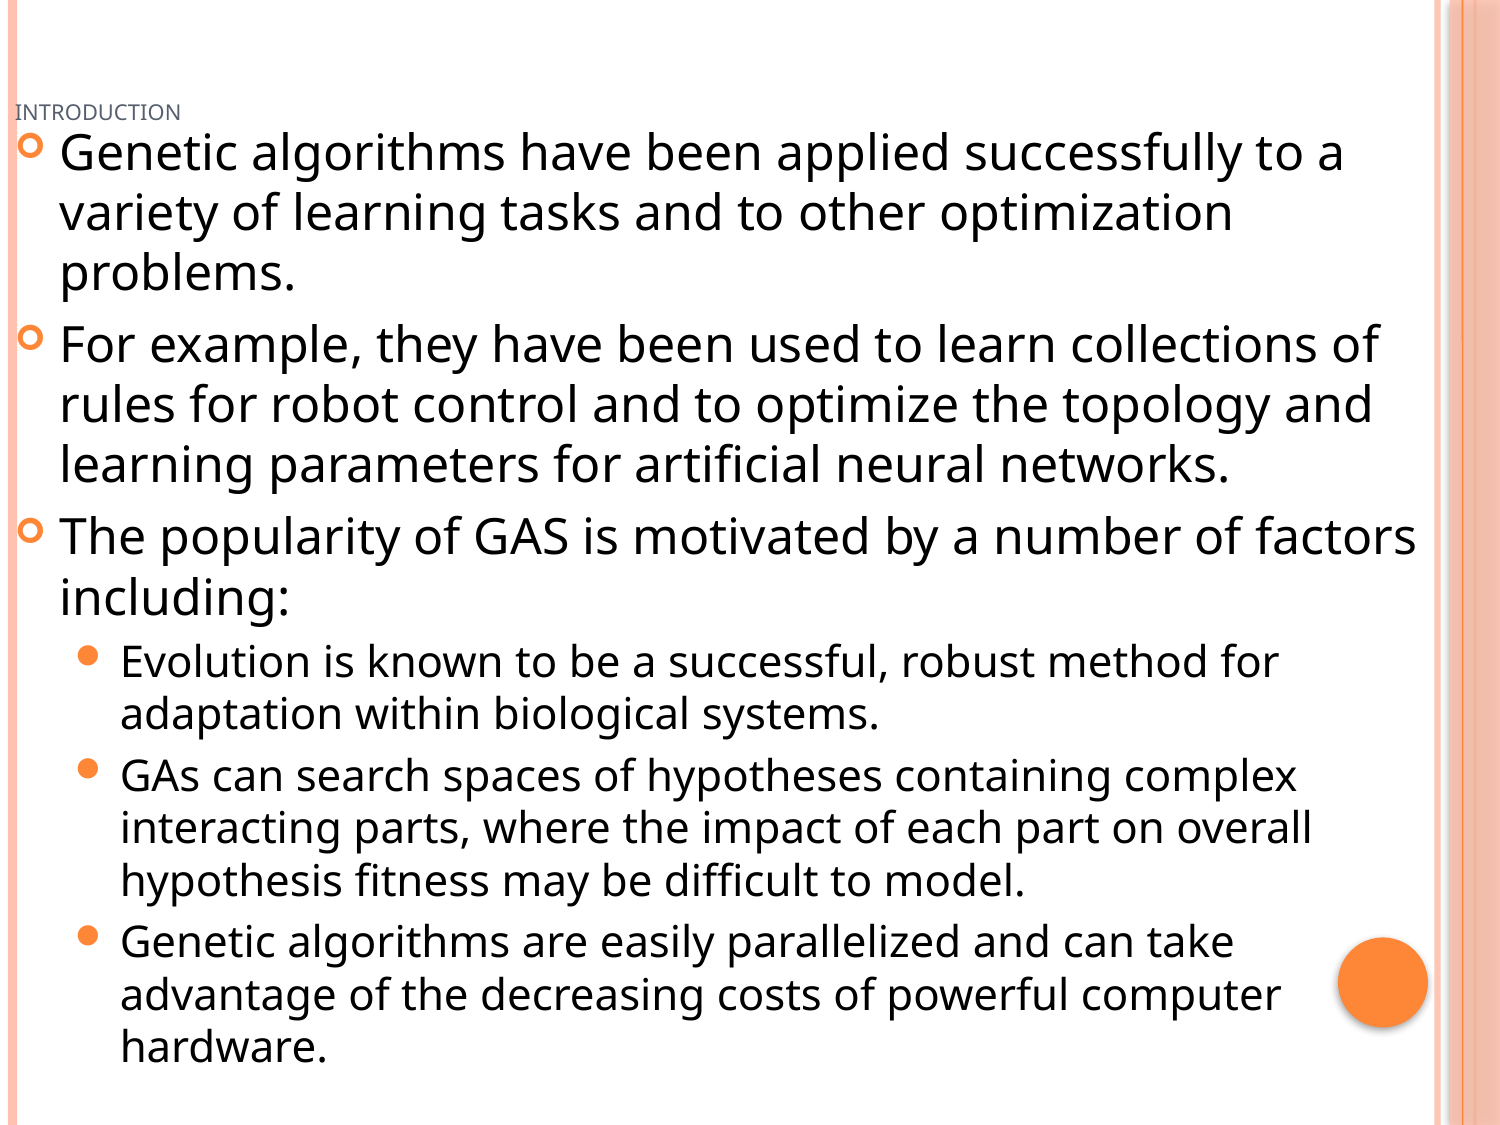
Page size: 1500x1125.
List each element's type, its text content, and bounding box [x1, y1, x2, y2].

title Introduction [0, 0, 1500, 150]
list Genetic algorithms have been applied successfully to a variety of learning tasks and to other optimization problems. For example, they have been used to learn collections of rules for robot control and to optimize the topology and learning parameters for artificial neural networks. The popularity of GAS is motivated by a number of factors including: Evolution is known to be a successful, robust method for adaptation within biological systems. GAs can search spaces of hypotheses containing complex interacting parts, where the impact of each part on overall hypothesis fitness may be difficult to model. Genetic algorithms are easily parallelized and can take advantage of the decreasing costs of powerful computer hardware. [0, 112, 1475, 1088]
